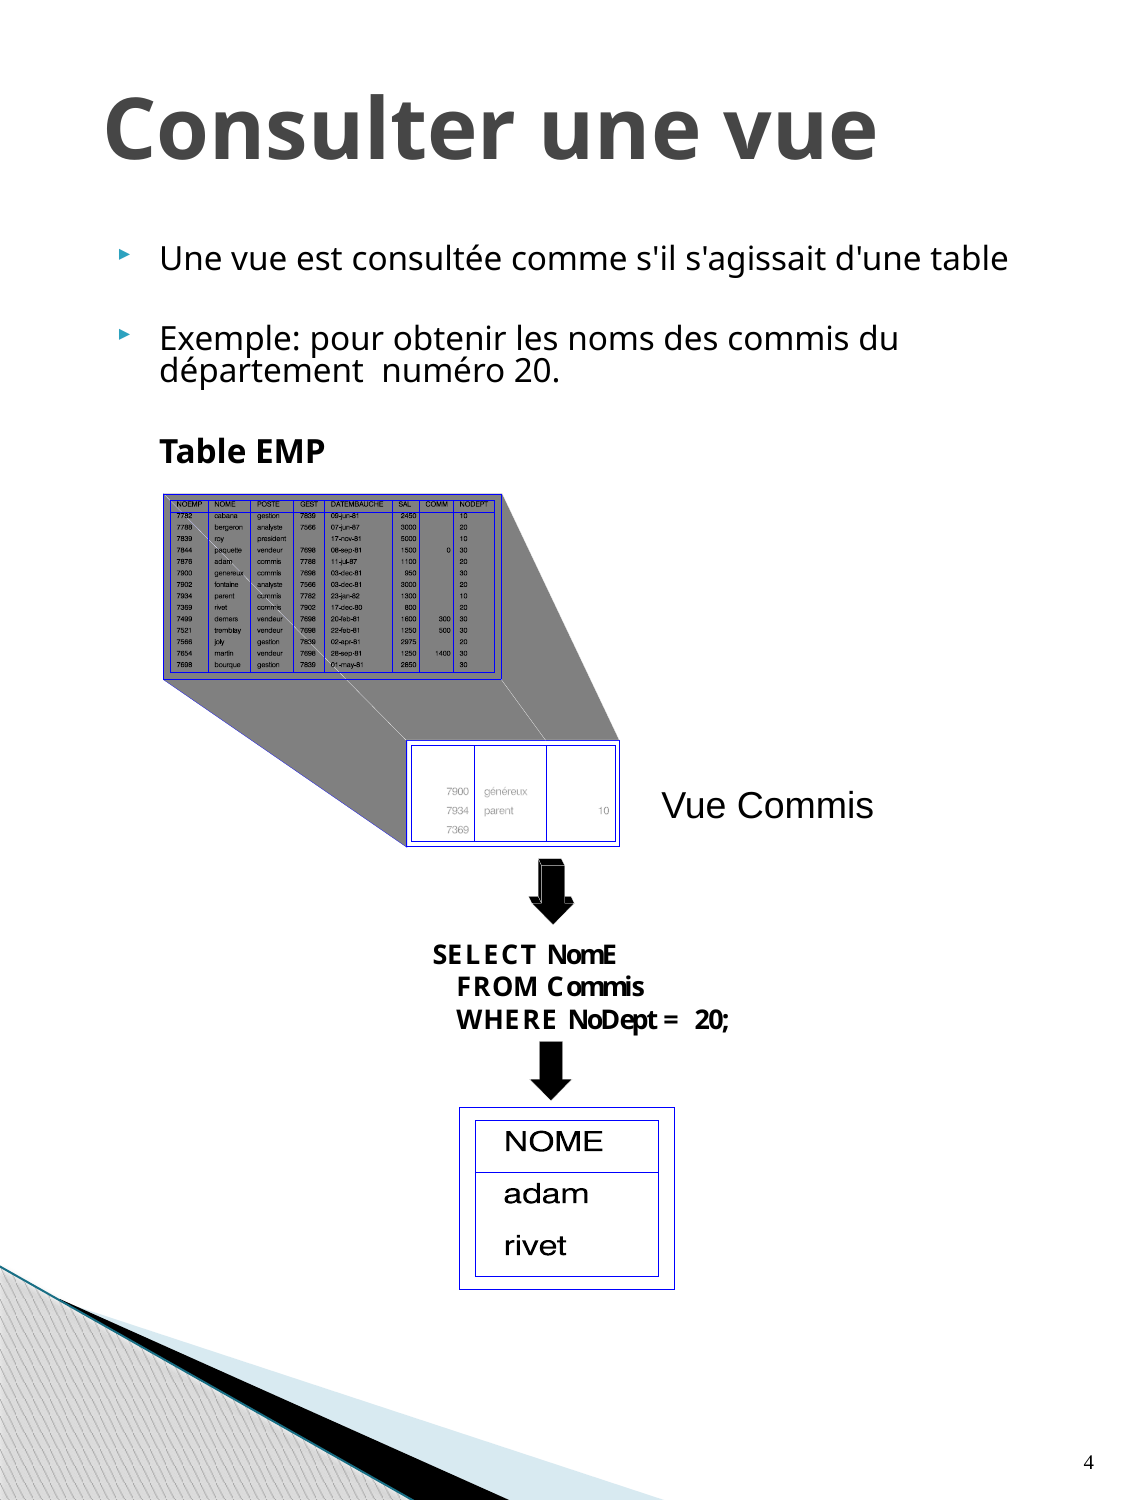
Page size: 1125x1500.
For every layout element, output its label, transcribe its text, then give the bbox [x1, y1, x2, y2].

list Une vue est consultée comme s'il s'agissait d'une table Exemple: pour obtenir les noms des commis du département numéro 20. Table EMP [84, 237, 1125, 491]
title Consulter une vue [87, 50, 1044, 200]
picture [526, 855, 577, 927]
picture [479, 974, 587, 1103]
picture [455, 1104, 681, 1293]
picture [160, 489, 624, 852]
text_box Vue Commis [646, 773, 890, 834]
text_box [432, 938, 1125, 1230]
slide_number 4 [1035, 1401, 1109, 1482]
